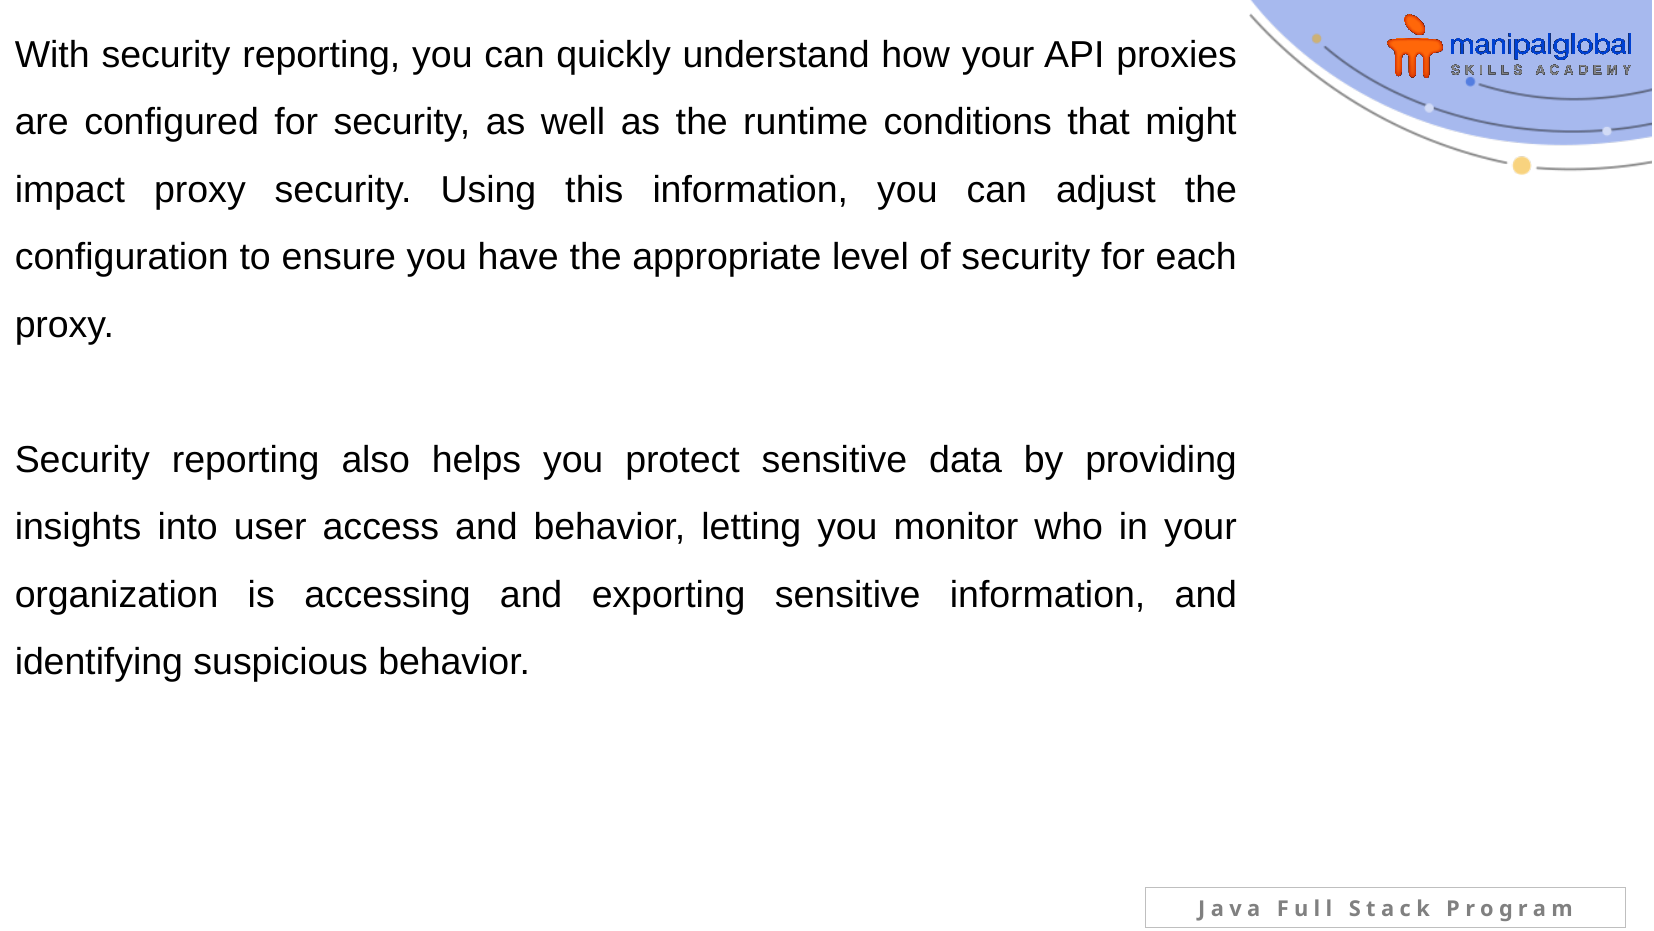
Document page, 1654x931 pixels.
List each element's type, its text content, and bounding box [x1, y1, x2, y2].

picture [0, 0, 1652, 929]
text_box Java Full Stack Program [1145, 887, 1626, 928]
text_box With security reporting, you can quickly understand how your API proxies are configured for security, as well as the runtime conditions that might impact proxy security. Using this information, you can adjust the configuration to ensure you have the appropriate level of security for each proxy. Security reporting also helps you protect sensitive data by providing insights into user access and behavior, letting you monitor who in your organization is accessing and exporting sensitive information, and identifying suspicious behavior. [0, 0, 1252, 645]
text_box [51, 154, 1571, 887]
